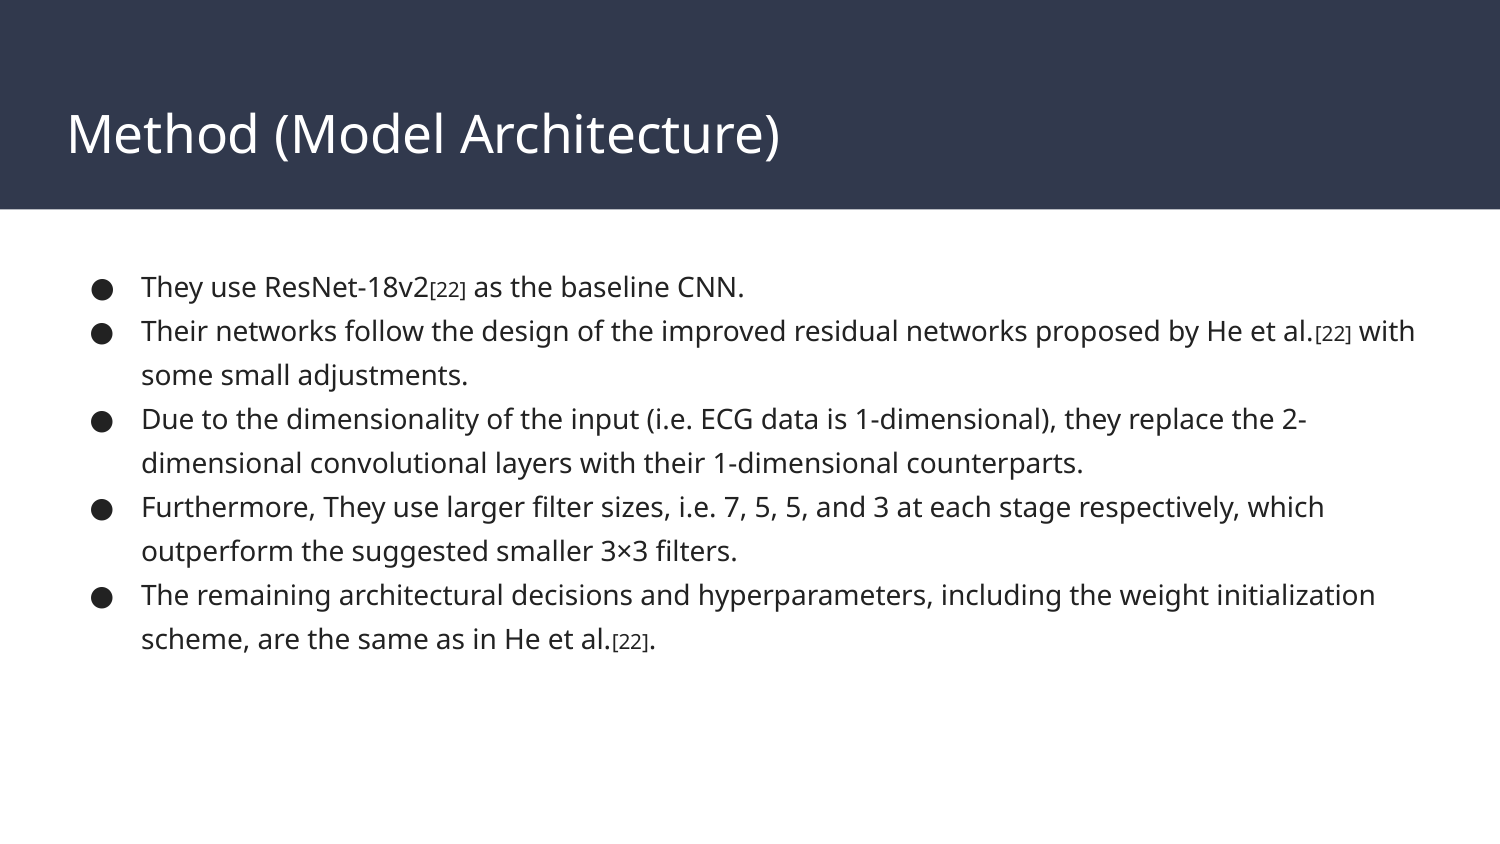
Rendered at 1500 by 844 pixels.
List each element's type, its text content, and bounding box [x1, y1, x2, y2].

title Method (Model Architecture) [51, 82, 1449, 185]
list They use ResNet-18v2[22] as the baseline CNN. Their networks follow the design of the improved residual networks proposed by He et al.[22] with some small adjustments. Due to the dimensionality of the input (i.e. ECG data is 1-dimensional), they replace the 2-dimensional convolutional layers with their 1-dimensional counterparts. Furthermore, They use larger filter sizes, i.e. 7, 5, 5, and 3 at each stage respectively, which outperform the suggested smaller 3×3 filters. The remaining architectural decisions and hyperparameters, including the weight initialization scheme, are the same as in He et al.[22]. [51, 247, 1449, 752]
